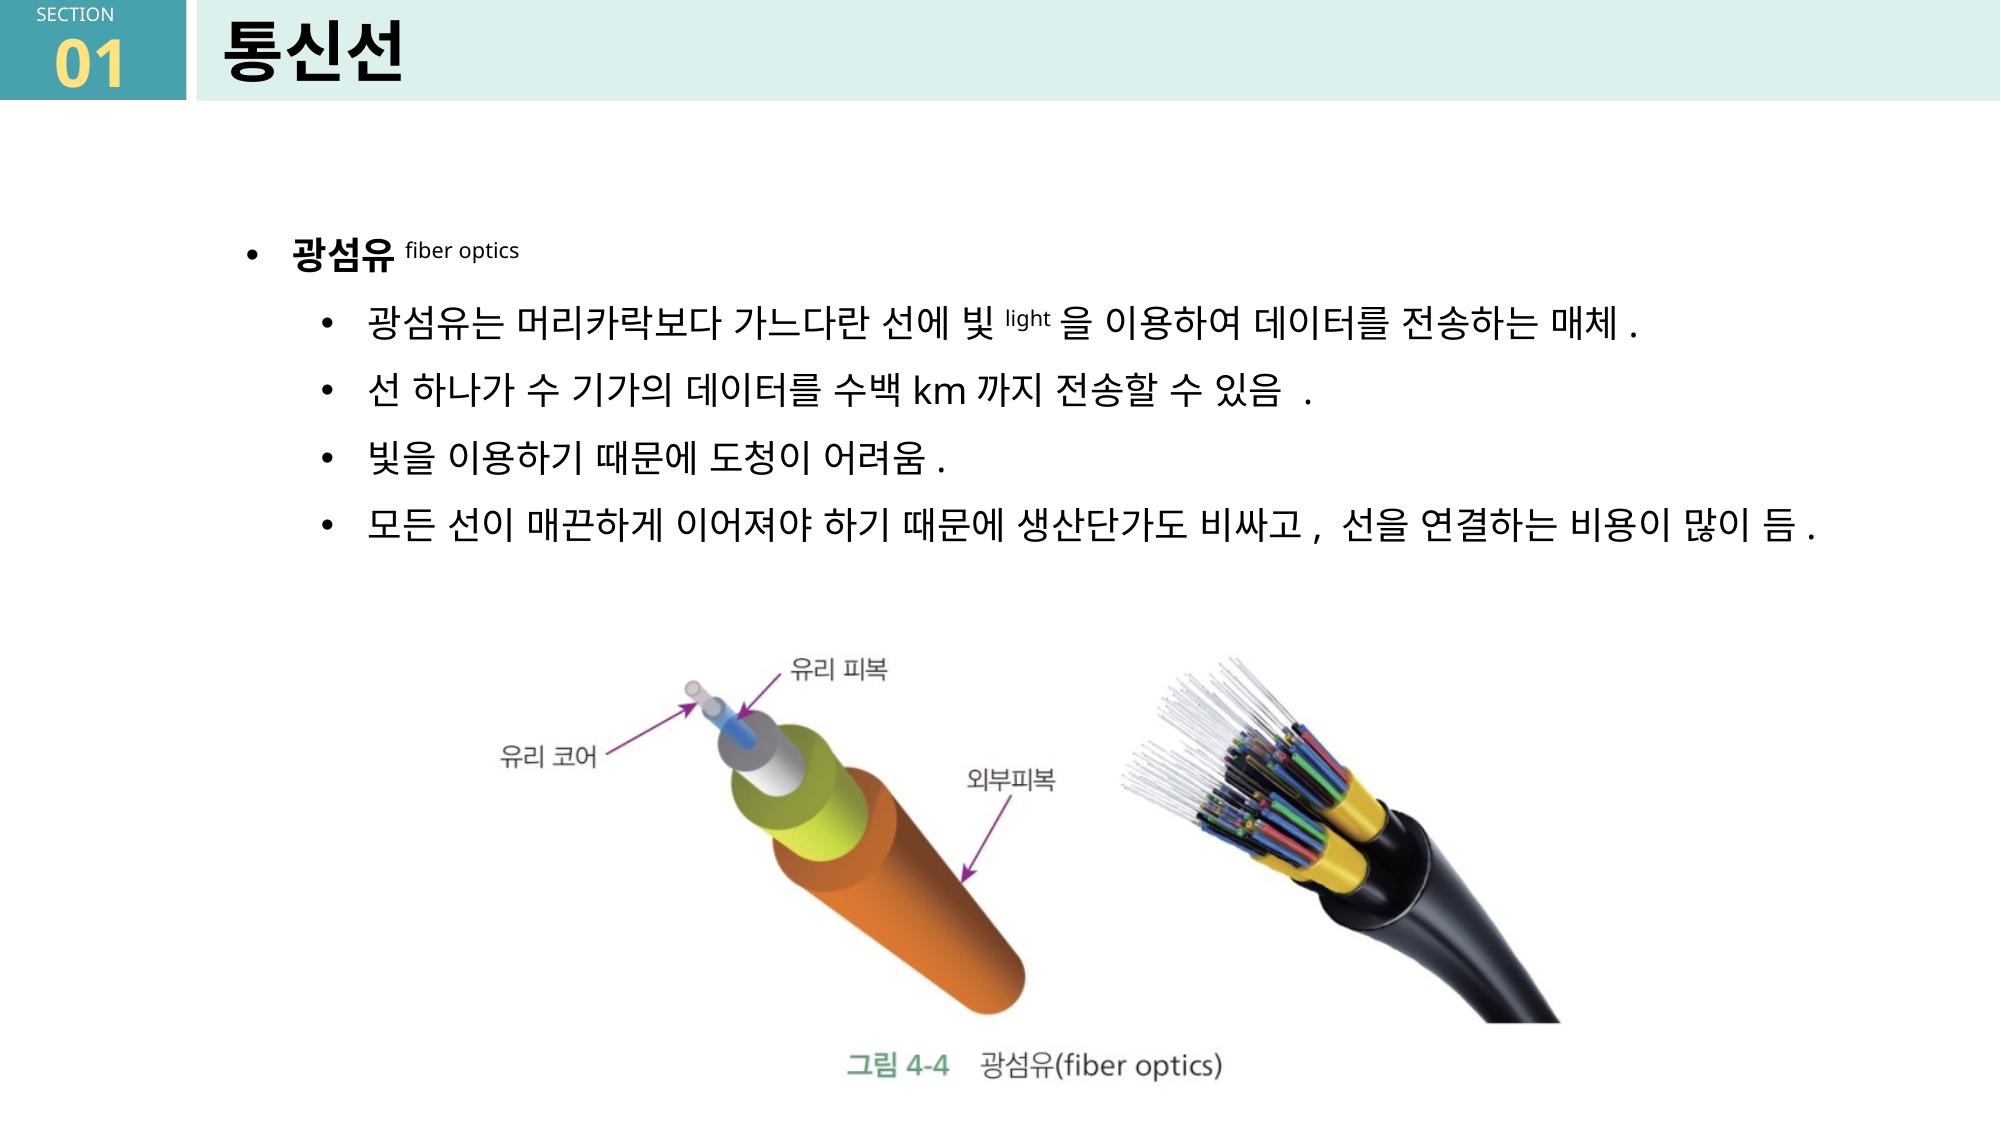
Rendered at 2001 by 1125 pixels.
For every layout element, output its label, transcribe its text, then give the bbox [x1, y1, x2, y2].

text_box 광섬유fiber optics 광섬유는 머리카락보다 가느다란 선에 빛light을 이용하여 데이터를 전송하는 매체. 선 하나가 수 기가의 데이터를 수백km까지 전송할 수 있음 . 빛을 이용하기 때문에 도청이 어려움. 모든 선이 매끈하게 이어져야 하기 때문에 생산단가도 비싸고, 선을 연결하는 비용이 많이 듬. [231, 202, 1938, 555]
text_box 01 [0, 13, 186, 109]
picture [495, 643, 1569, 1084]
text_box 통신선 [208, 1, 1984, 97]
